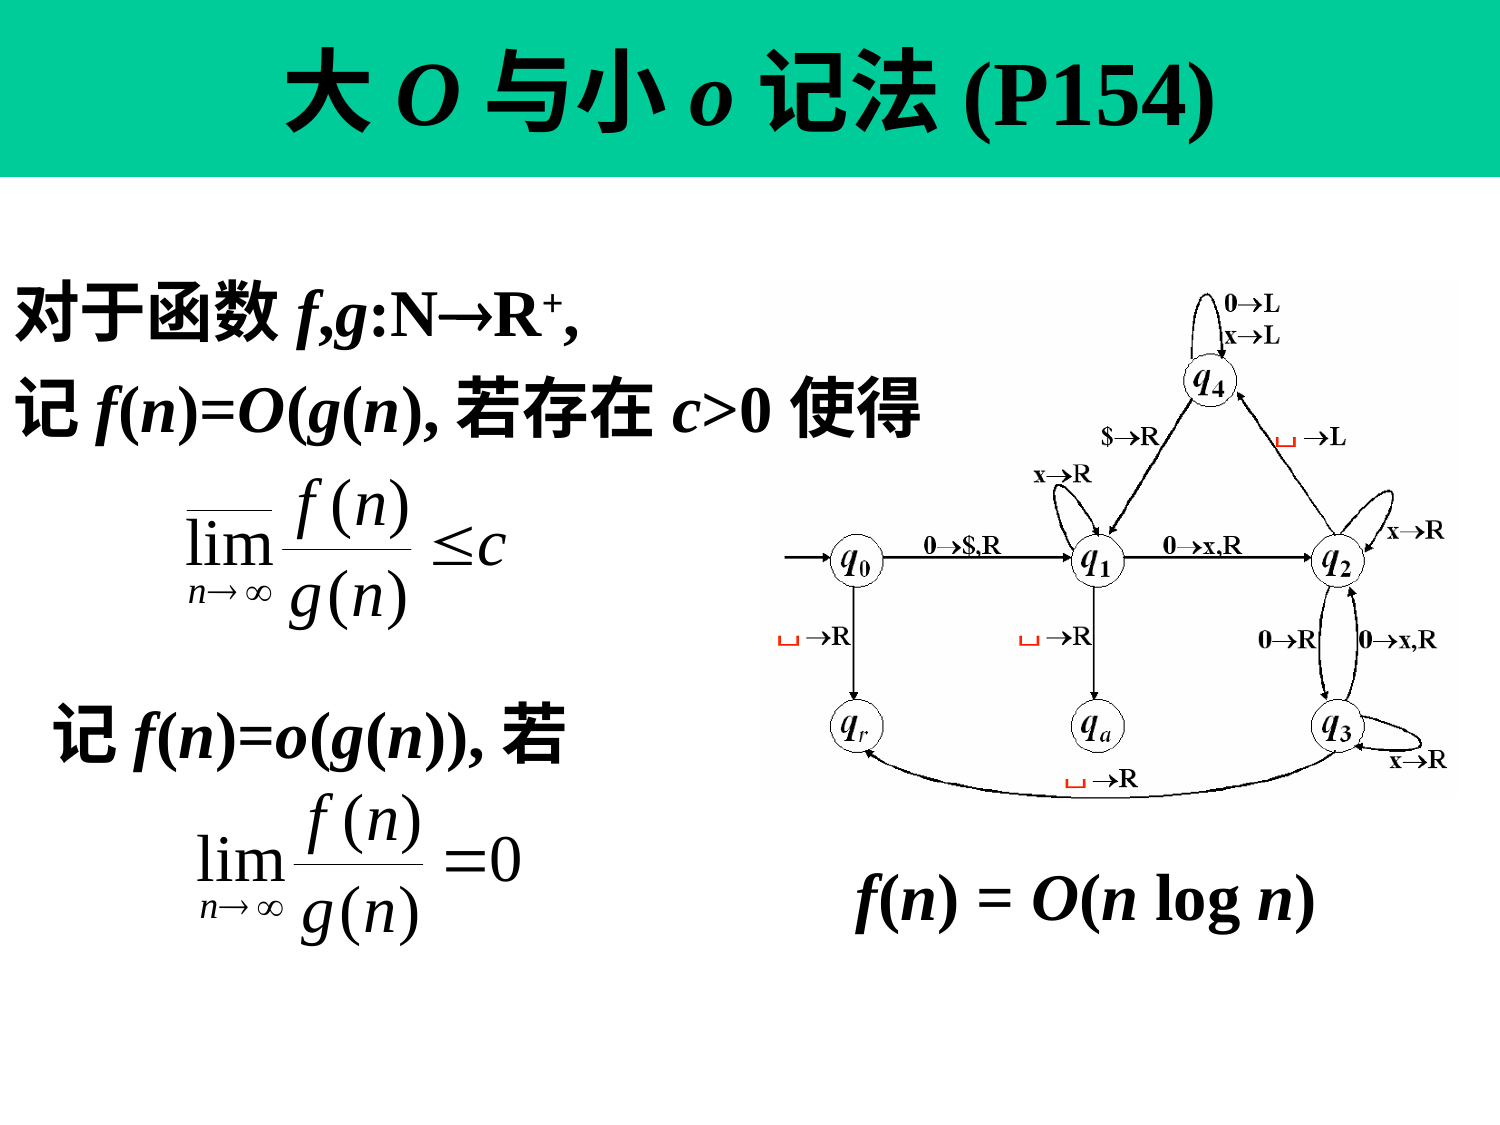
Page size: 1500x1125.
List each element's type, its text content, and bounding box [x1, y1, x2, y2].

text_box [194, 783, 527, 953]
text_box 对于函数f,g:NR+, 记f(n)=O(g(n),若存在c>0使得 [0, 246, 953, 453]
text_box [182, 467, 511, 637]
title 大O与小o记法(P154) [0, 0, 1500, 178]
text_box f(n) = O(n log n) [841, 845, 1349, 941]
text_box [761, 280, 1458, 799]
text_box 记f(n)=o(g(n)),若 [36, 684, 599, 779]
